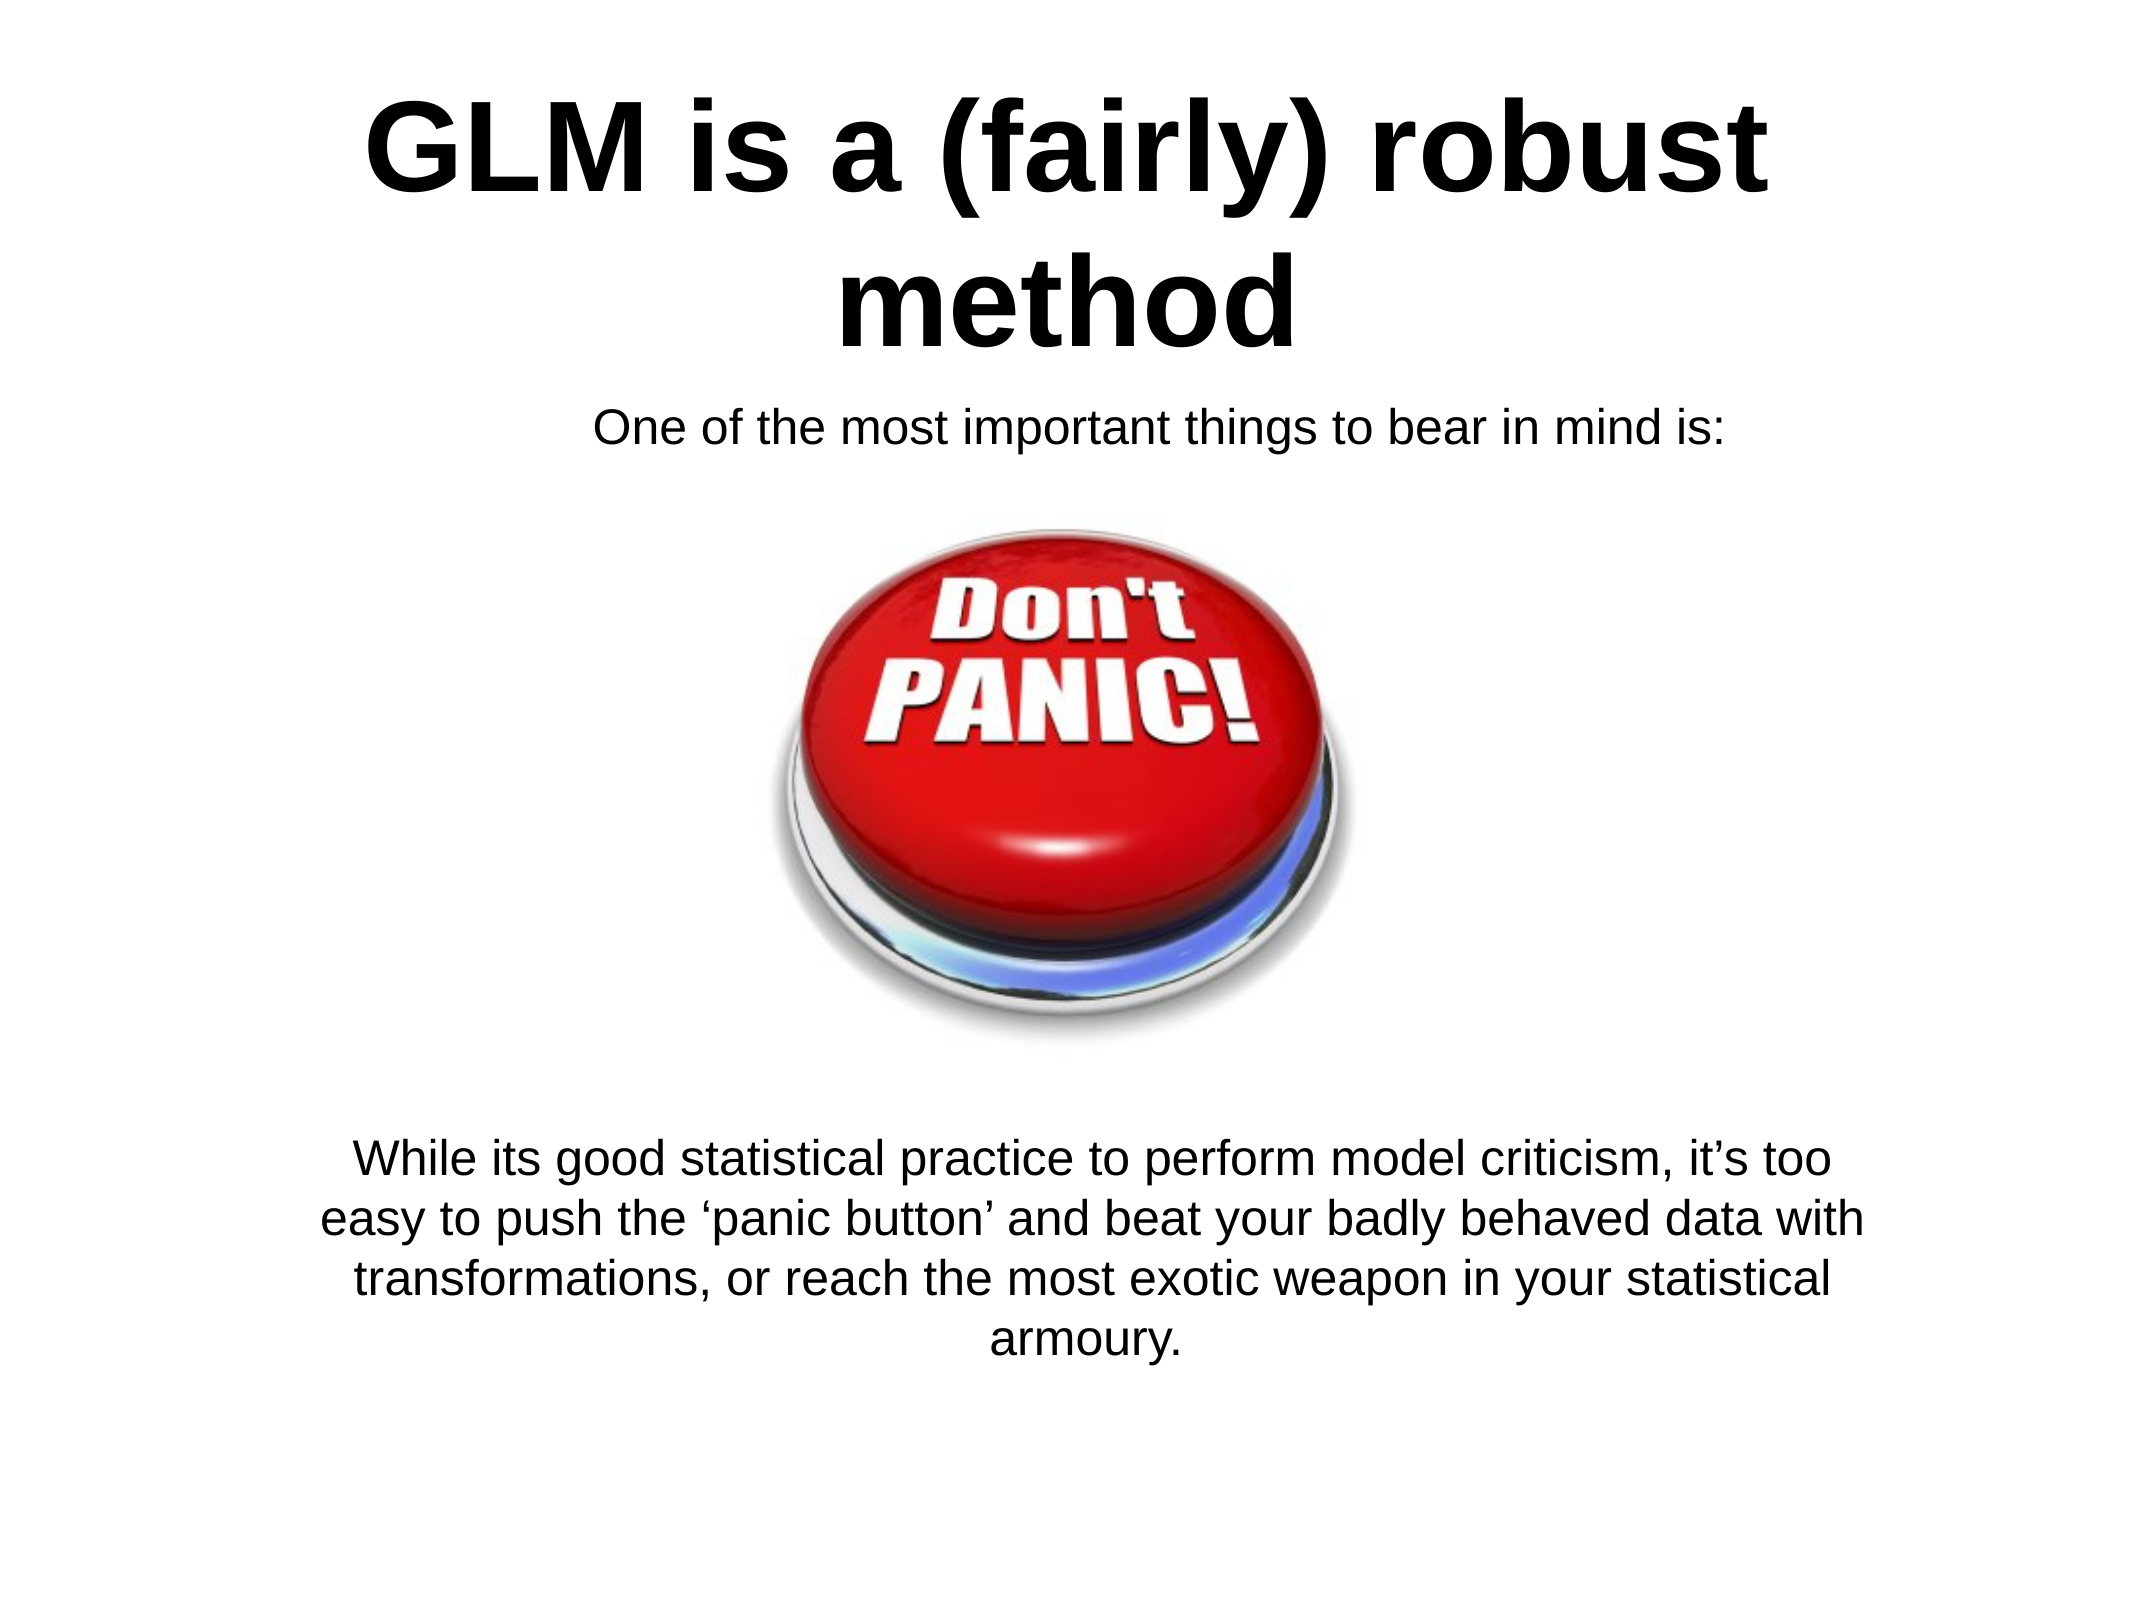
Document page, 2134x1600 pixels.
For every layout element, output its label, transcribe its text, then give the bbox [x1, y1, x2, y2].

text_box GLM is a (fairly) robust method [106, 53, 2030, 381]
text_box While its good statistical practice to perform model criticism, it’s too easy to push the ‘panic button’ and beat your badly behaved data with transformations, or reach the most exotic weapon in your statistical armoury. [300, 1116, 1886, 1374]
text_box One of the most important things to bear in mind is: [266, 386, 2054, 464]
picture [666, 482, 1445, 1067]
